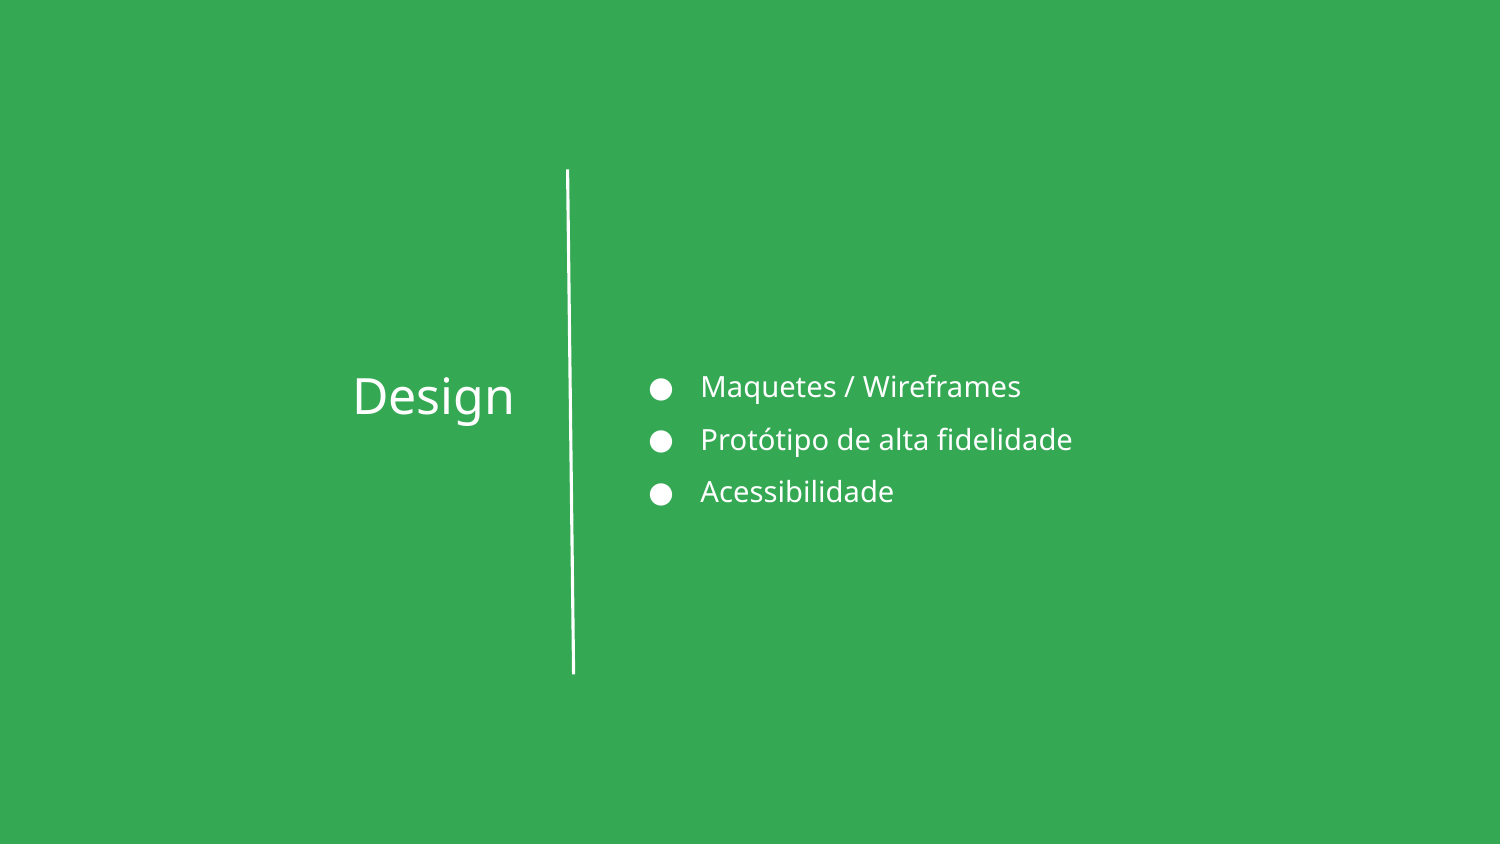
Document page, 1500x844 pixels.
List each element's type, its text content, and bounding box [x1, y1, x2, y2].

text_box Maquetes / Wireframes Protótipo de alta fidelidade Acessibilidade [610, 335, 1266, 524]
text_box Design [0, 341, 531, 440]
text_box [567, 169, 574, 675]
